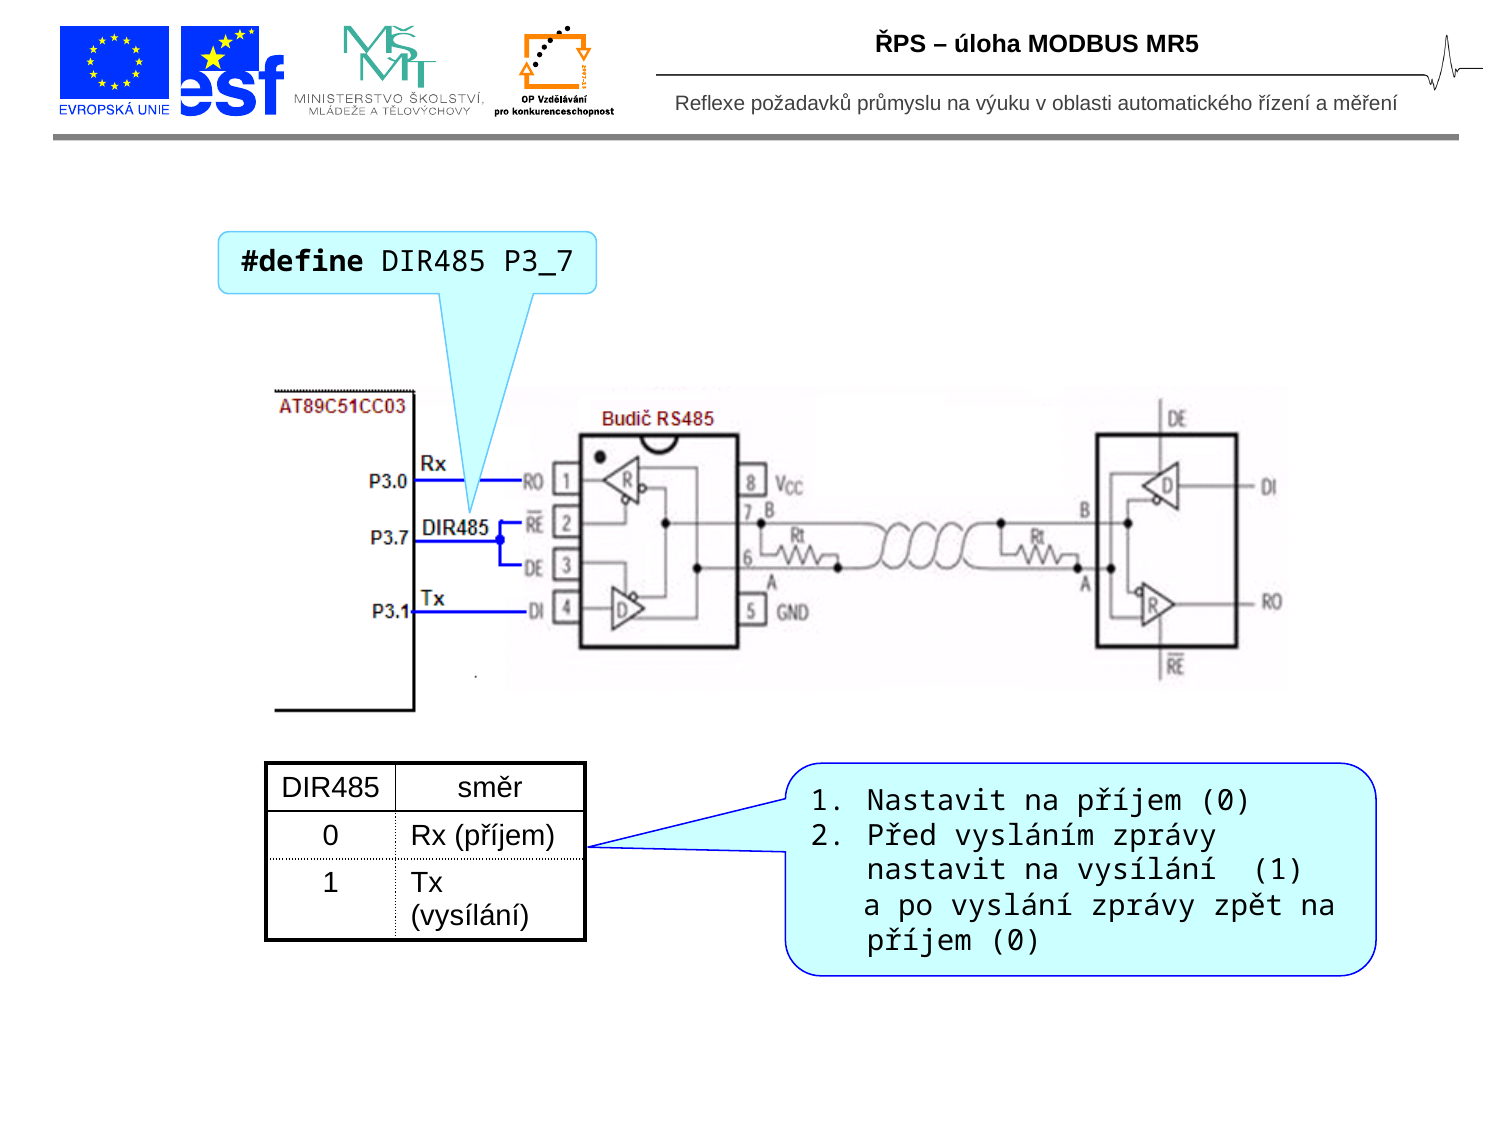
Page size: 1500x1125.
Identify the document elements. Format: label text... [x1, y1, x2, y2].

text_box #define DIR485 P3_7 [218, 231, 597, 383]
table_cell 0 [268, 812, 396, 859]
table_cell Rx (příjem) [396, 812, 583, 859]
table_header směr [396, 765, 583, 810]
picture [656, 34, 1483, 91]
picture [253, 385, 1289, 717]
text_box ŘPS – úloha MODBUS MR5 [644, 20, 1430, 68]
table_cell 1 [268, 859, 396, 938]
table_cell Tx (vysílání) [396, 859, 583, 938]
text_box Nastavit na příjem (0) Před vysláním zprávy nastavit na vysílání (1) a po vyslání zprávy zpět na příjem (0) [587, 763, 1377, 976]
table_header DIR485 [268, 765, 395, 810]
